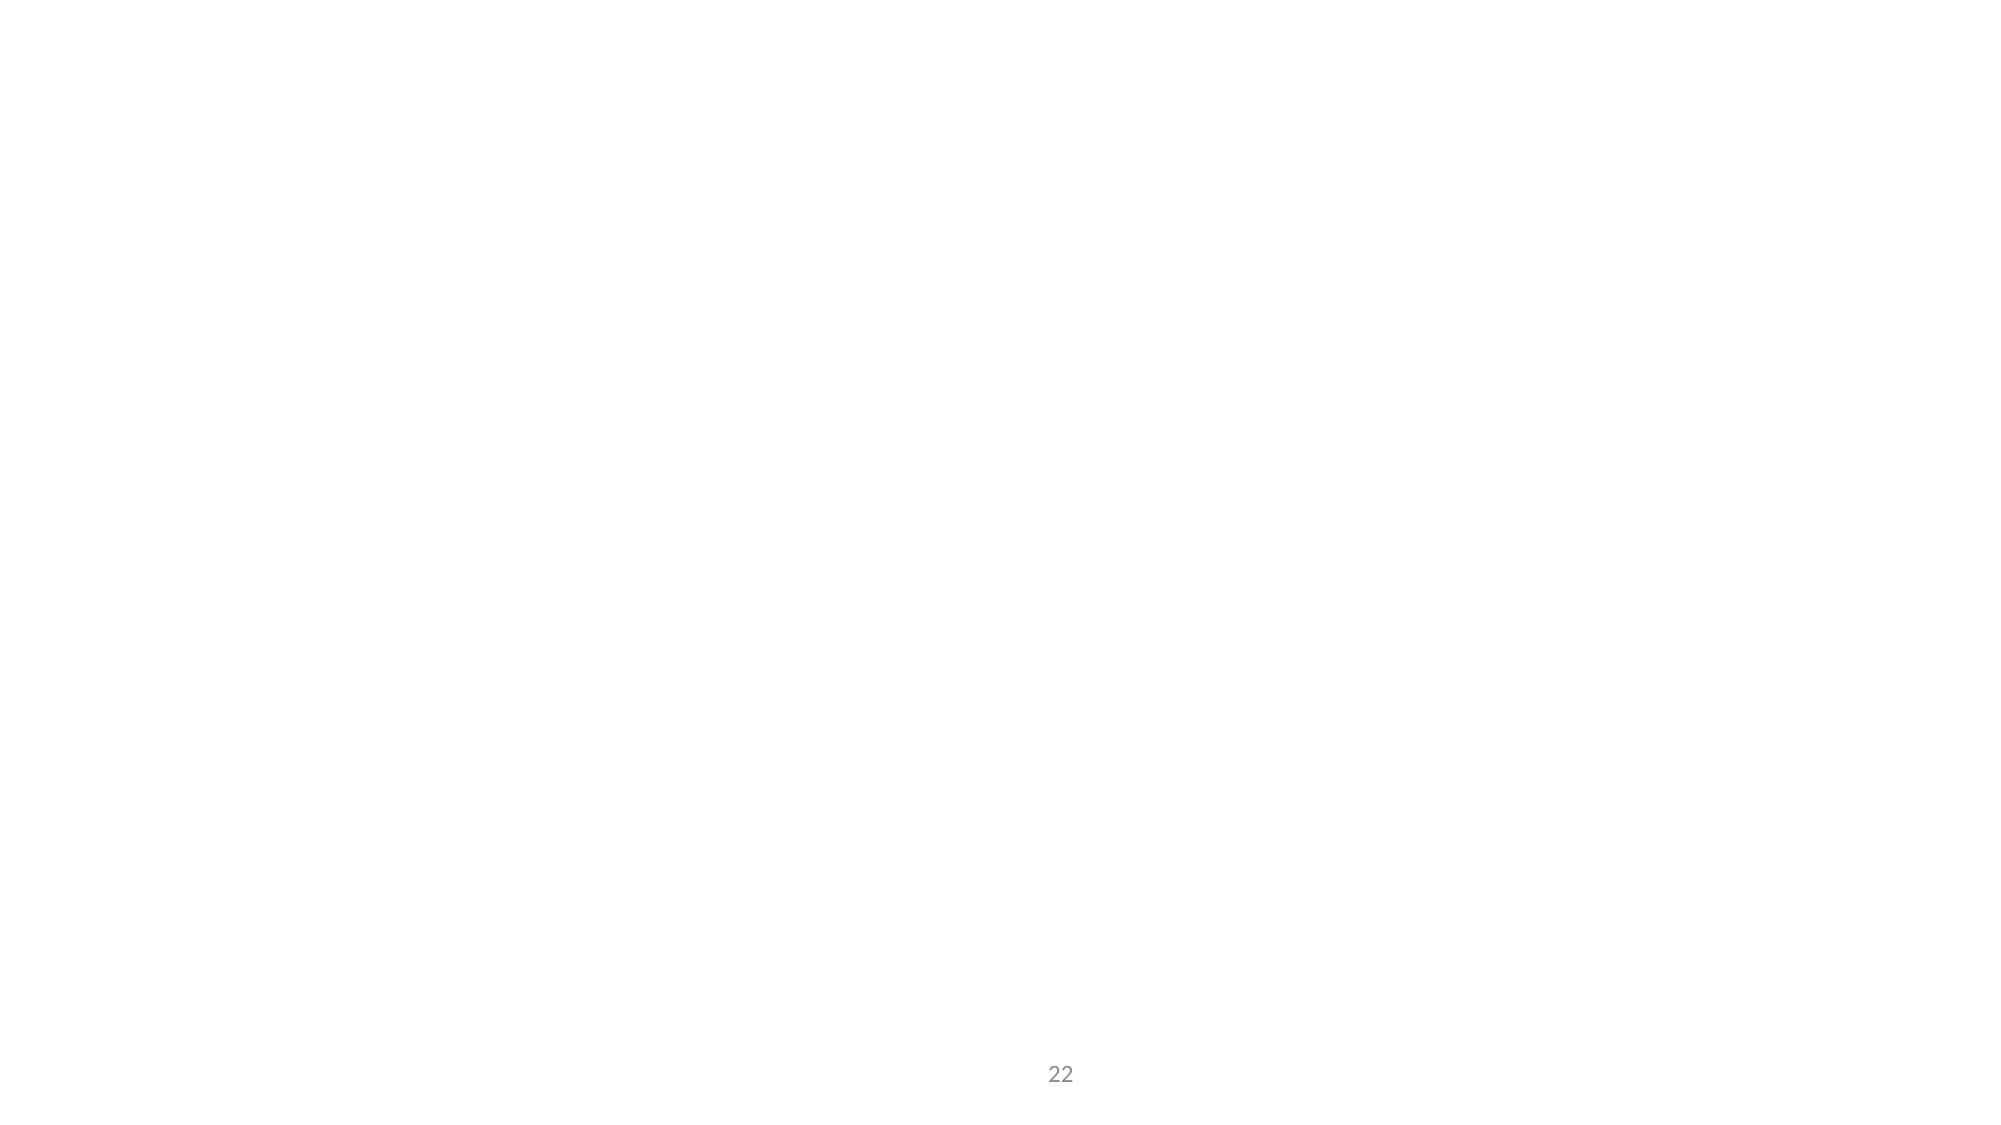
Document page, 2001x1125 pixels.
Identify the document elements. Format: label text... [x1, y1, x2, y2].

slide_number 22 [638, 1042, 1089, 1103]
